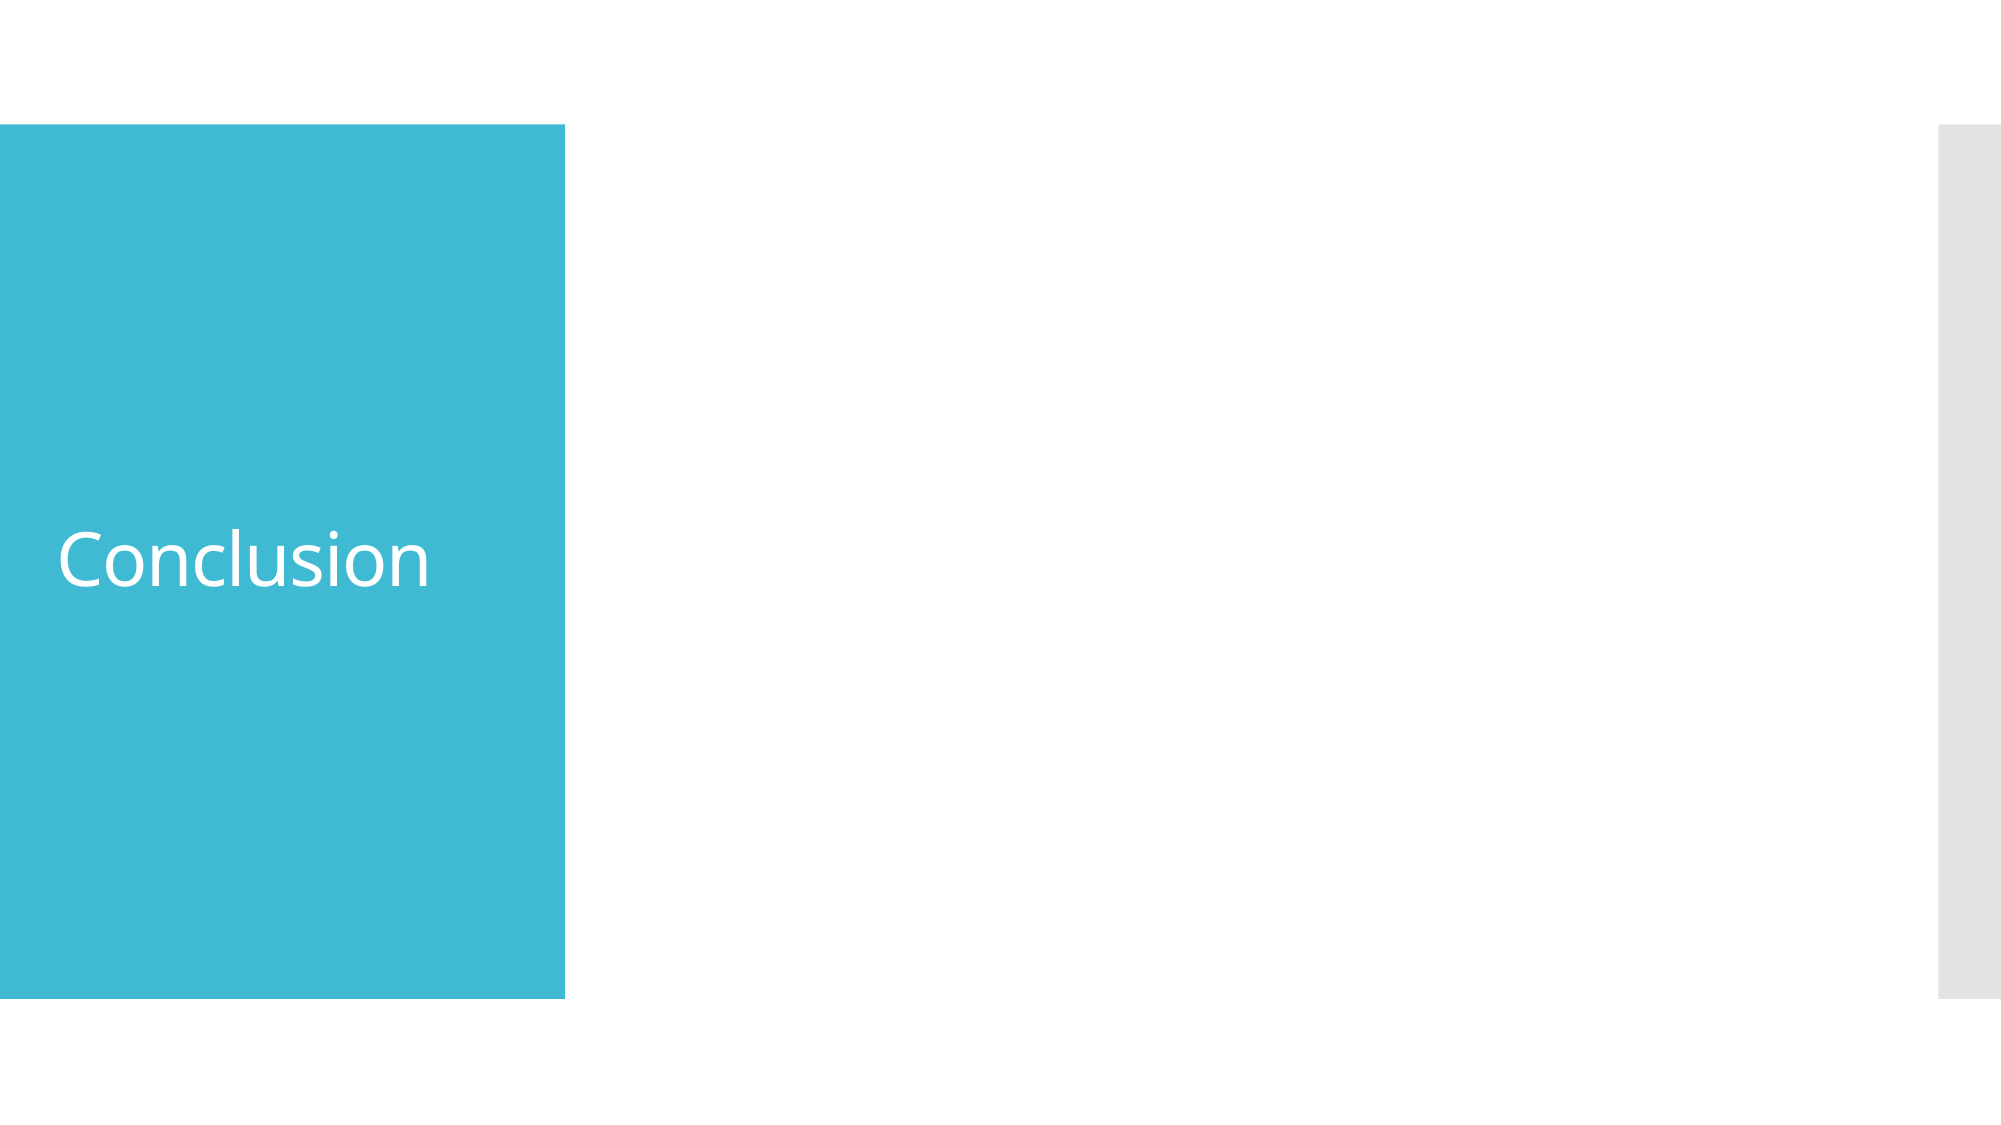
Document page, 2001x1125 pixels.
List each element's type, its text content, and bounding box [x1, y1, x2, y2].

title Conclusion [41, 184, 525, 940]
